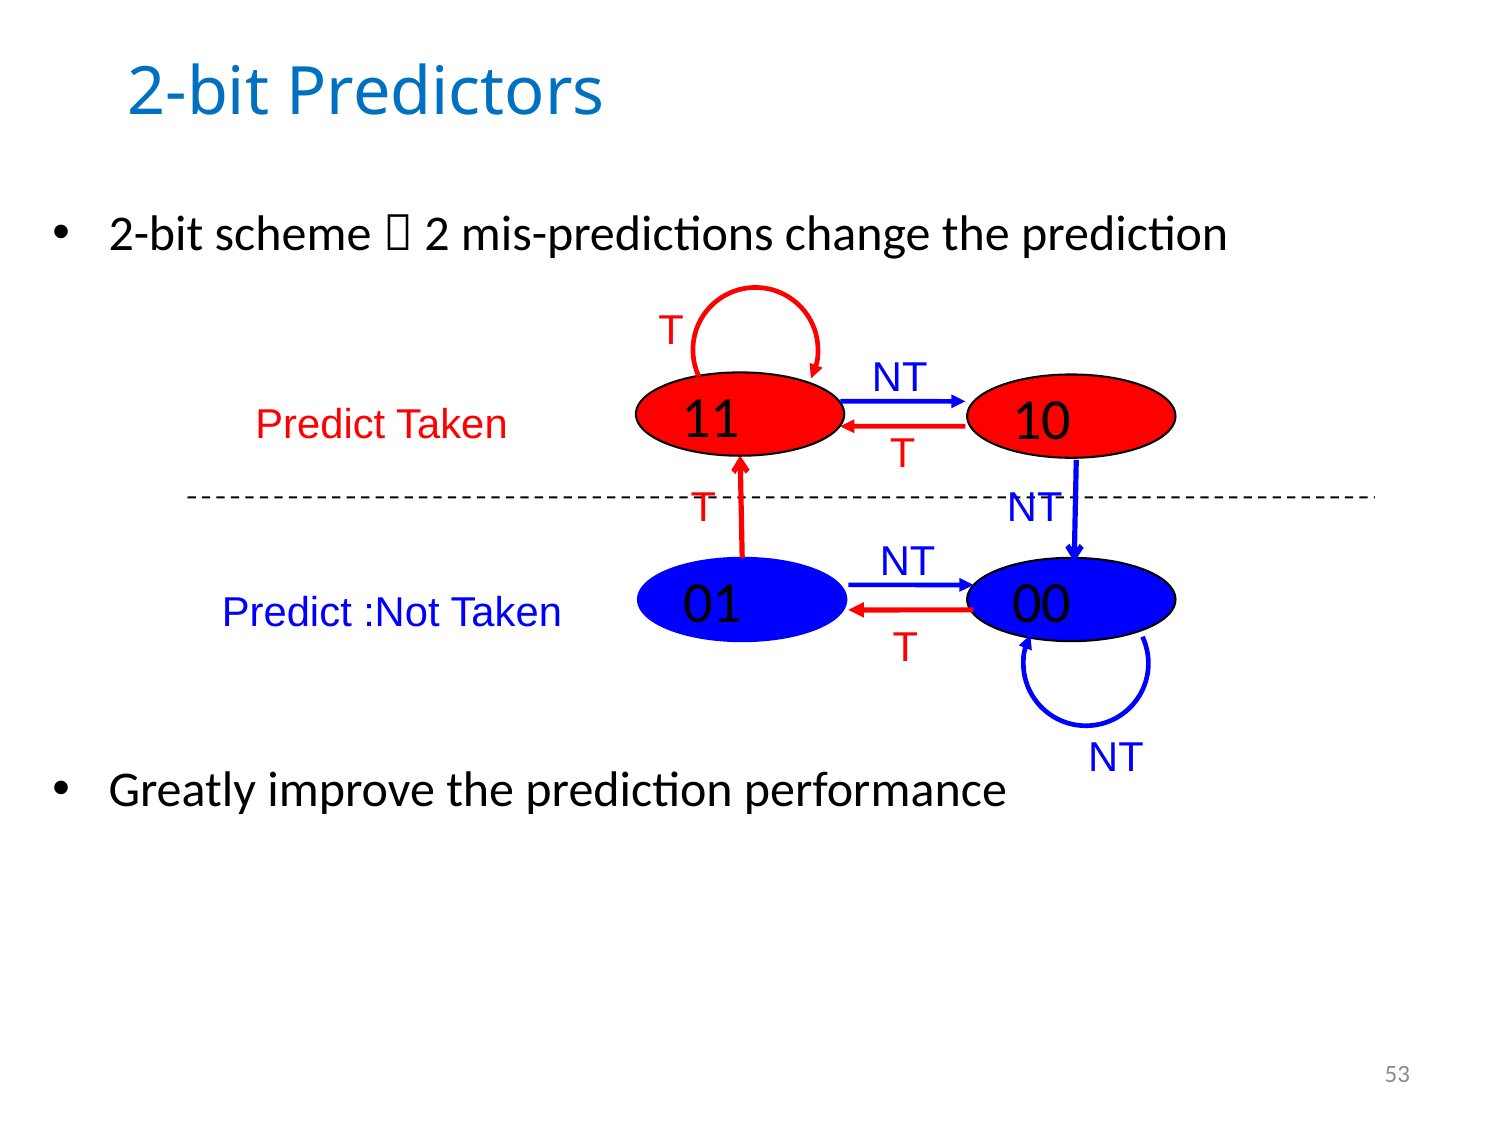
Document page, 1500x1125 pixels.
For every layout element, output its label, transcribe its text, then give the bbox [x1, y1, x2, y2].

text_box 2-bit Predictors [112, 37, 1388, 138]
text_box Predict Taken [240, 389, 523, 455]
text_box Predict :Not Taken [207, 577, 630, 642]
list 2-bit scheme  2 mis-predictions change the prediction Greatly improve the prediction performance [37, 200, 1463, 1038]
slide_number 53 [1074, 1042, 1425, 1103]
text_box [635, 287, 1176, 788]
